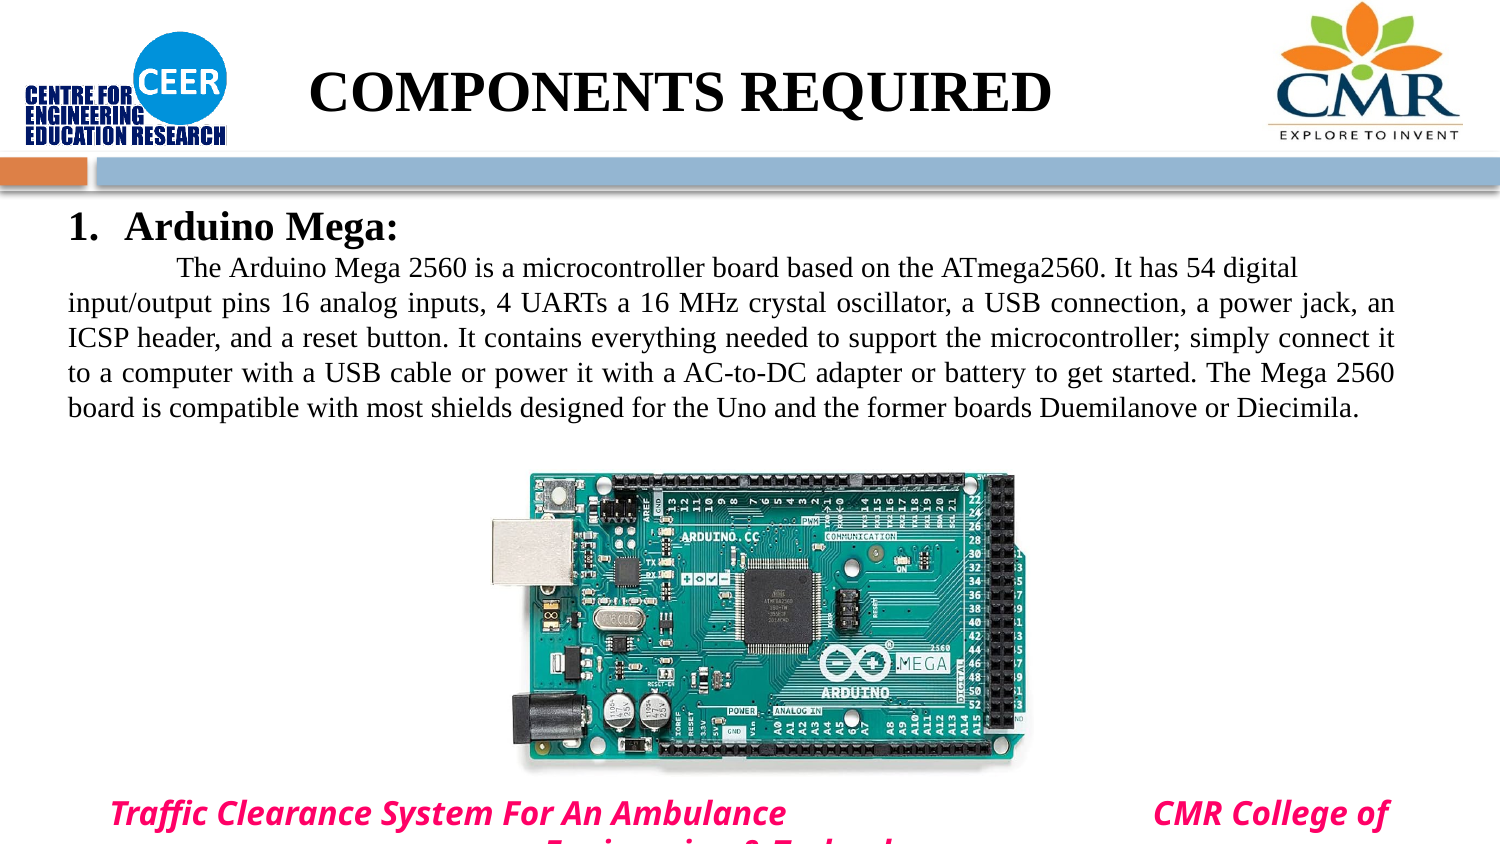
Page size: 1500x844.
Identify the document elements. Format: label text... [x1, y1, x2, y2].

slide_number [0, 176, 53, 187]
text_box COMPONENTS REQUIRED [255, 46, 1238, 131]
text_box Traffic Clearance System For An Ambulance CMR College of Engineering & Technology [0, 784, 1500, 841]
picture [0, 0, 251, 167]
text_box Arduino Mega: The Arduino Mega 2560 is a microcontroller board based on the ATmega2560. It has 54 digital input/output pins 16 analog inputs, 4 UARTs a 16 MHz crystal oscillator, a USB connection, a power jack, an ICSP header, and a reset button. It contains everything needed to support the microcontroller; simply connect it to a computer with a USB cable or power it with a AC-to-DC adapter or battery to get started. The Mega 2560 board is compatible with most shields designed for the Uno and the former boards Duemilanove or Diecimila. [53, 146, 1412, 591]
picture [489, 468, 1034, 778]
picture [1262, 0, 1463, 151]
